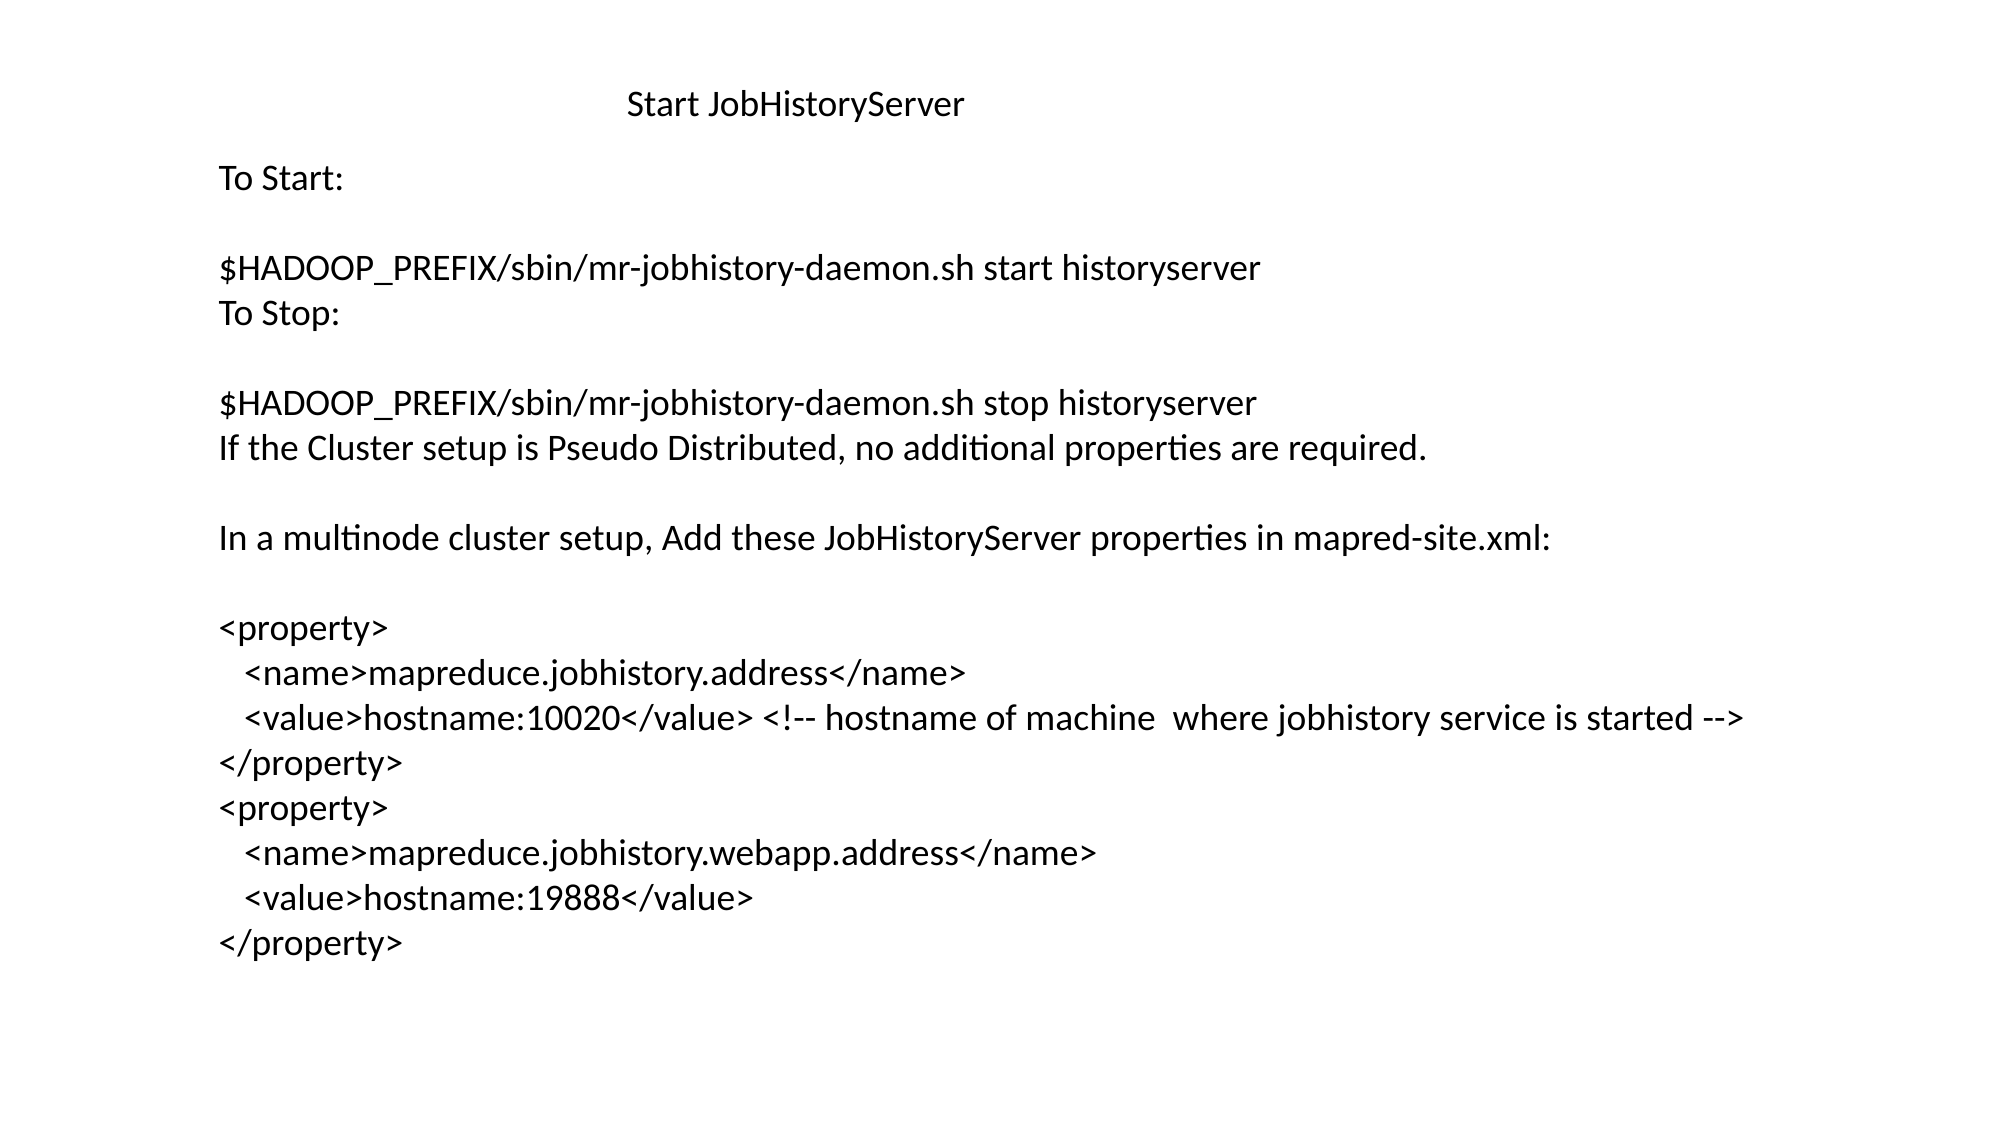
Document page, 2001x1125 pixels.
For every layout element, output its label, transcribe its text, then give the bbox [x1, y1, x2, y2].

text_box To Start: $HADOOP_PREFIX/sbin/mr-jobhistory-daemon.sh start historyserver To Stop: $HADOOP_PREFIX/sbin/mr-jobhistory-daemon.sh stop historyserver If the Cluster setup is Pseudo Distributed, no additional properties are required. In a multinode cluster setup, Add these JobHistoryServer properties in mapred-site.xml: <property> <name>mapreduce.jobhistory.address</name> <value>hostname:10020</value> <!-- hostname of machine where jobhistory service is started --> </property> <property> <name>mapreduce.jobhistory.webapp.address</name> <value>hostname:19888</value> </property> [203, 145, 1762, 971]
text_box Start JobHistoryServer [612, 71, 981, 131]
